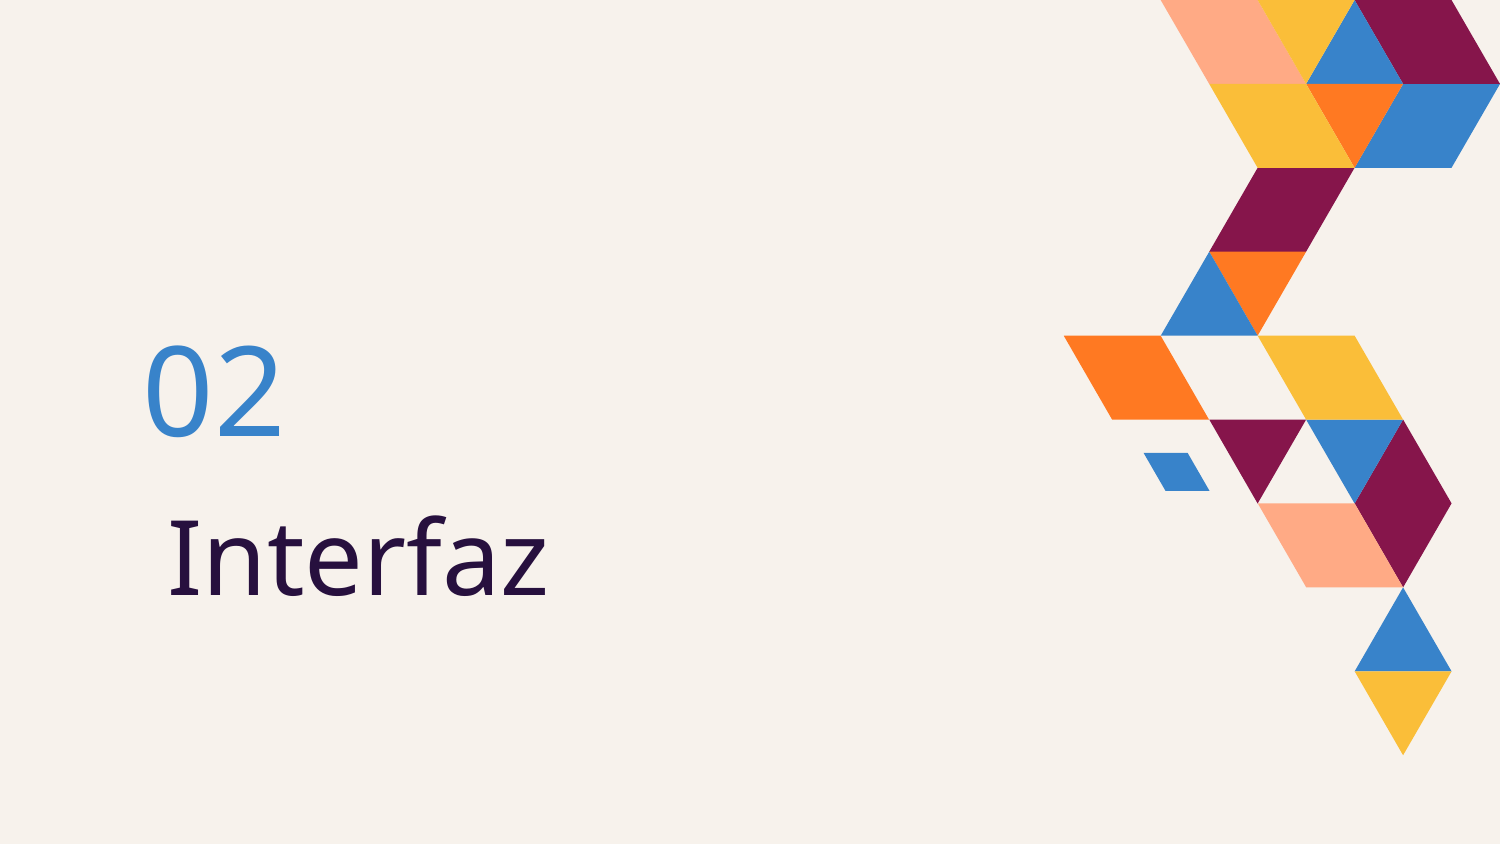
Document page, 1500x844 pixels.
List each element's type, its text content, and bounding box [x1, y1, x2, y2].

title 02 [116, 300, 312, 477]
title Interfaz [152, 476, 1120, 756]
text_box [1063, 83, 1404, 588]
